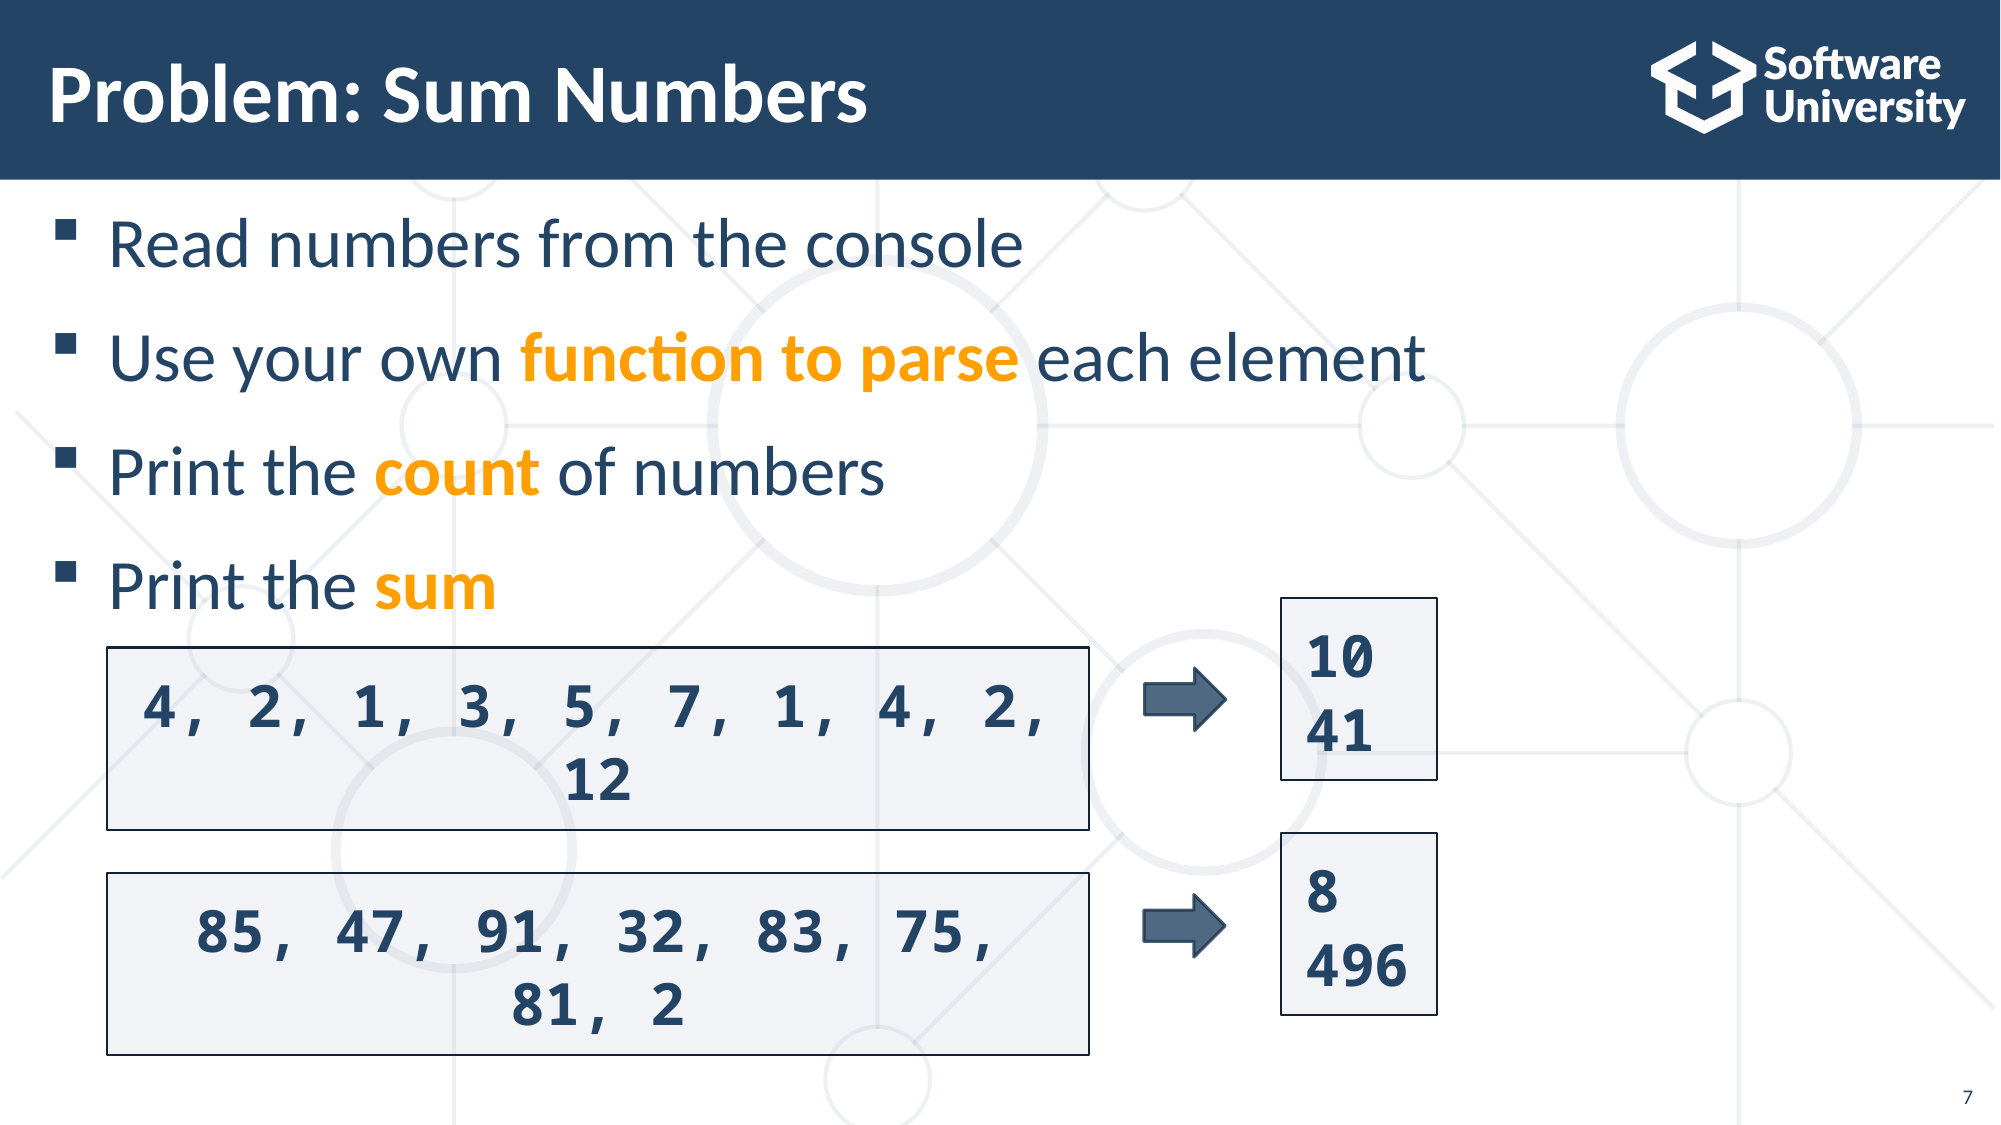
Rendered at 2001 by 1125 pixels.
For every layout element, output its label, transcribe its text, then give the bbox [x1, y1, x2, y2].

slide_number 7 [1927, 1067, 1989, 1117]
text_box 8 496 [1281, 833, 1437, 1016]
text_box 85, 47, 91, 32, 83, 75, 81, 2 [106, 872, 1089, 1055]
picture [1651, 41, 1966, 134]
title Problem: Sum Numbers [31, 16, 1625, 162]
list Read numbers from the console Use your own function to parse each element Print the count of numbers Print the sum [31, 186, 1968, 1100]
text_box 4, 2, 1, 3, 5, 7, 1, 4, 2, 12 [106, 647, 1089, 830]
text_box 10 41 [1281, 598, 1437, 781]
text_box [1142, 666, 1228, 733]
text_box [1141, 892, 1228, 959]
